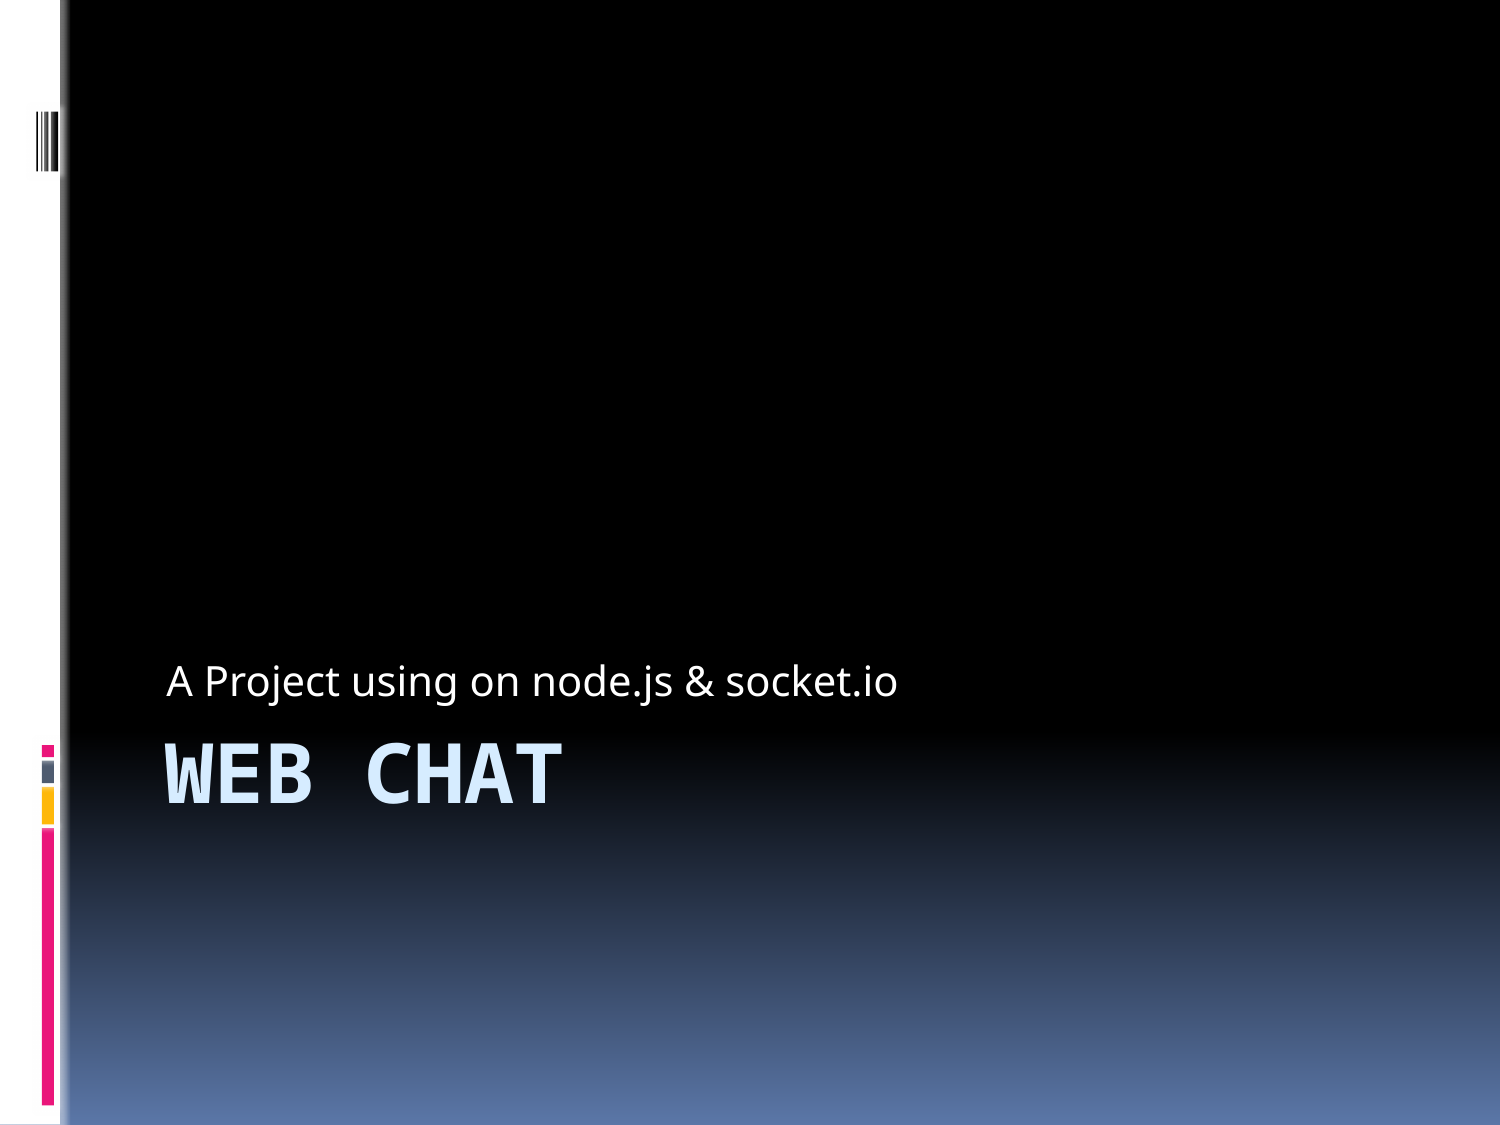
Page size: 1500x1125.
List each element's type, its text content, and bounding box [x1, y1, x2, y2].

title Web Chat [150, 713, 1425, 1037]
subtitle A Project using on node.js & socket.io [150, 464, 1425, 713]
